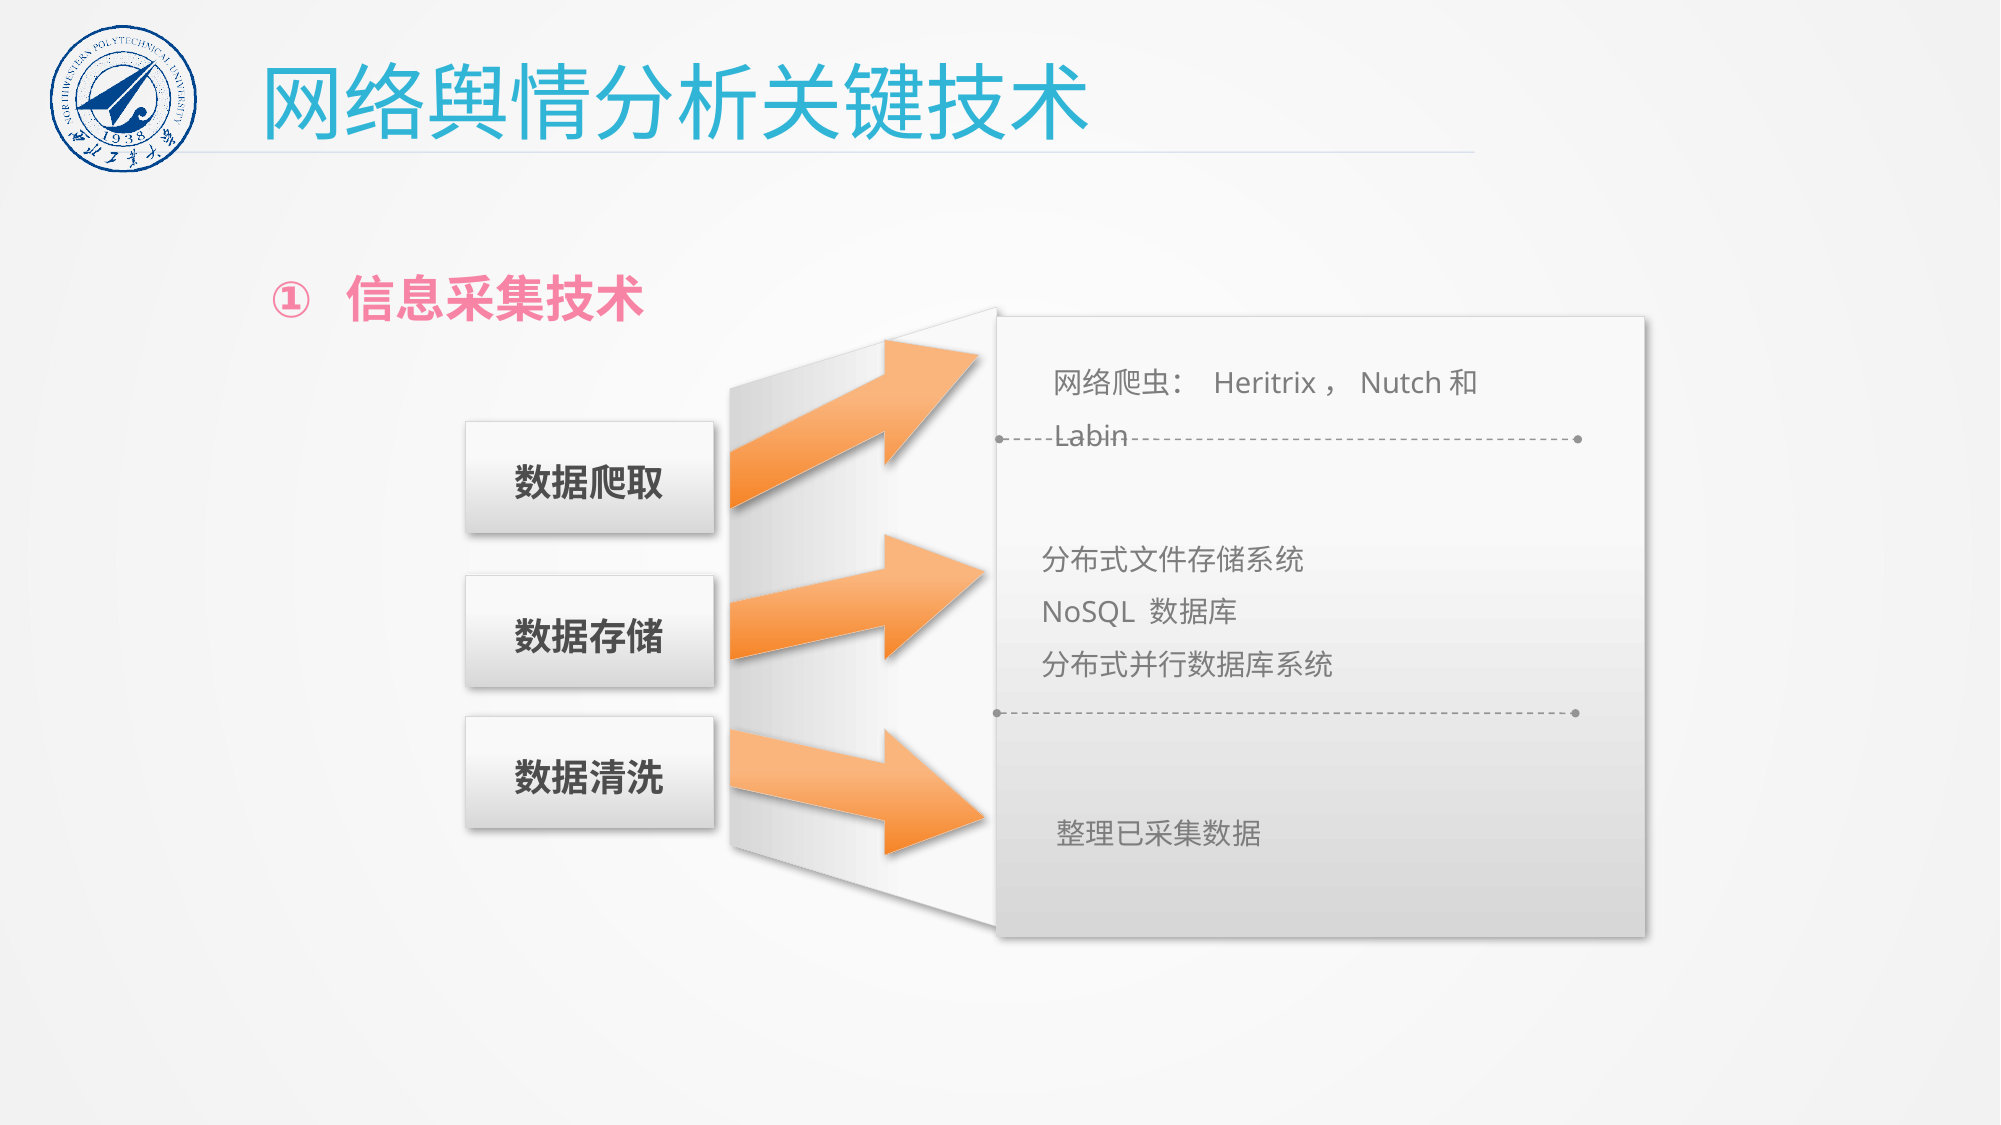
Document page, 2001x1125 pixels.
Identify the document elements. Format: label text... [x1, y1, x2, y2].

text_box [465, 306, 1645, 937]
text_box 信息采集技术 [255, 260, 660, 336]
text_box 网络舆情分析关键技术 [245, 42, 1520, 158]
picture [49, 25, 197, 173]
